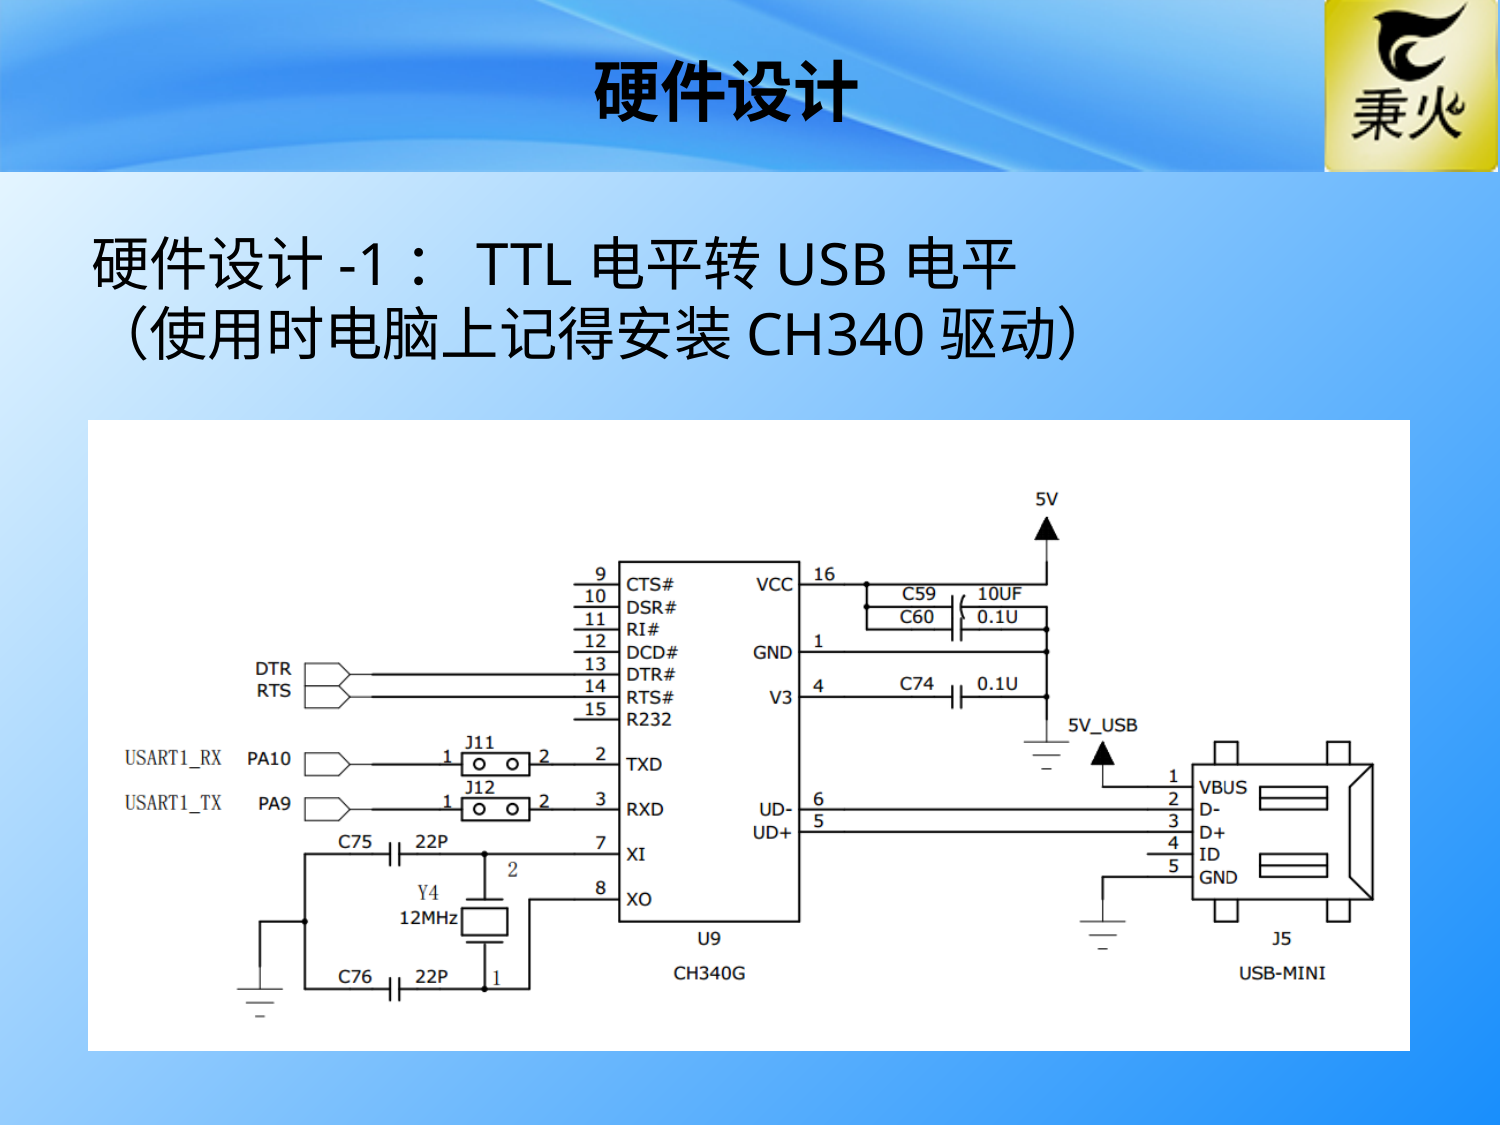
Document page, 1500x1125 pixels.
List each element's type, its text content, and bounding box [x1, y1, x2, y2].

picture [0, 0, 1498, 172]
picture [87, 420, 1410, 1052]
text_box 硬件设计-1：TTL电平转USB电平 （使用时电脑上记得安装CH340驱动） [76, 219, 1410, 375]
